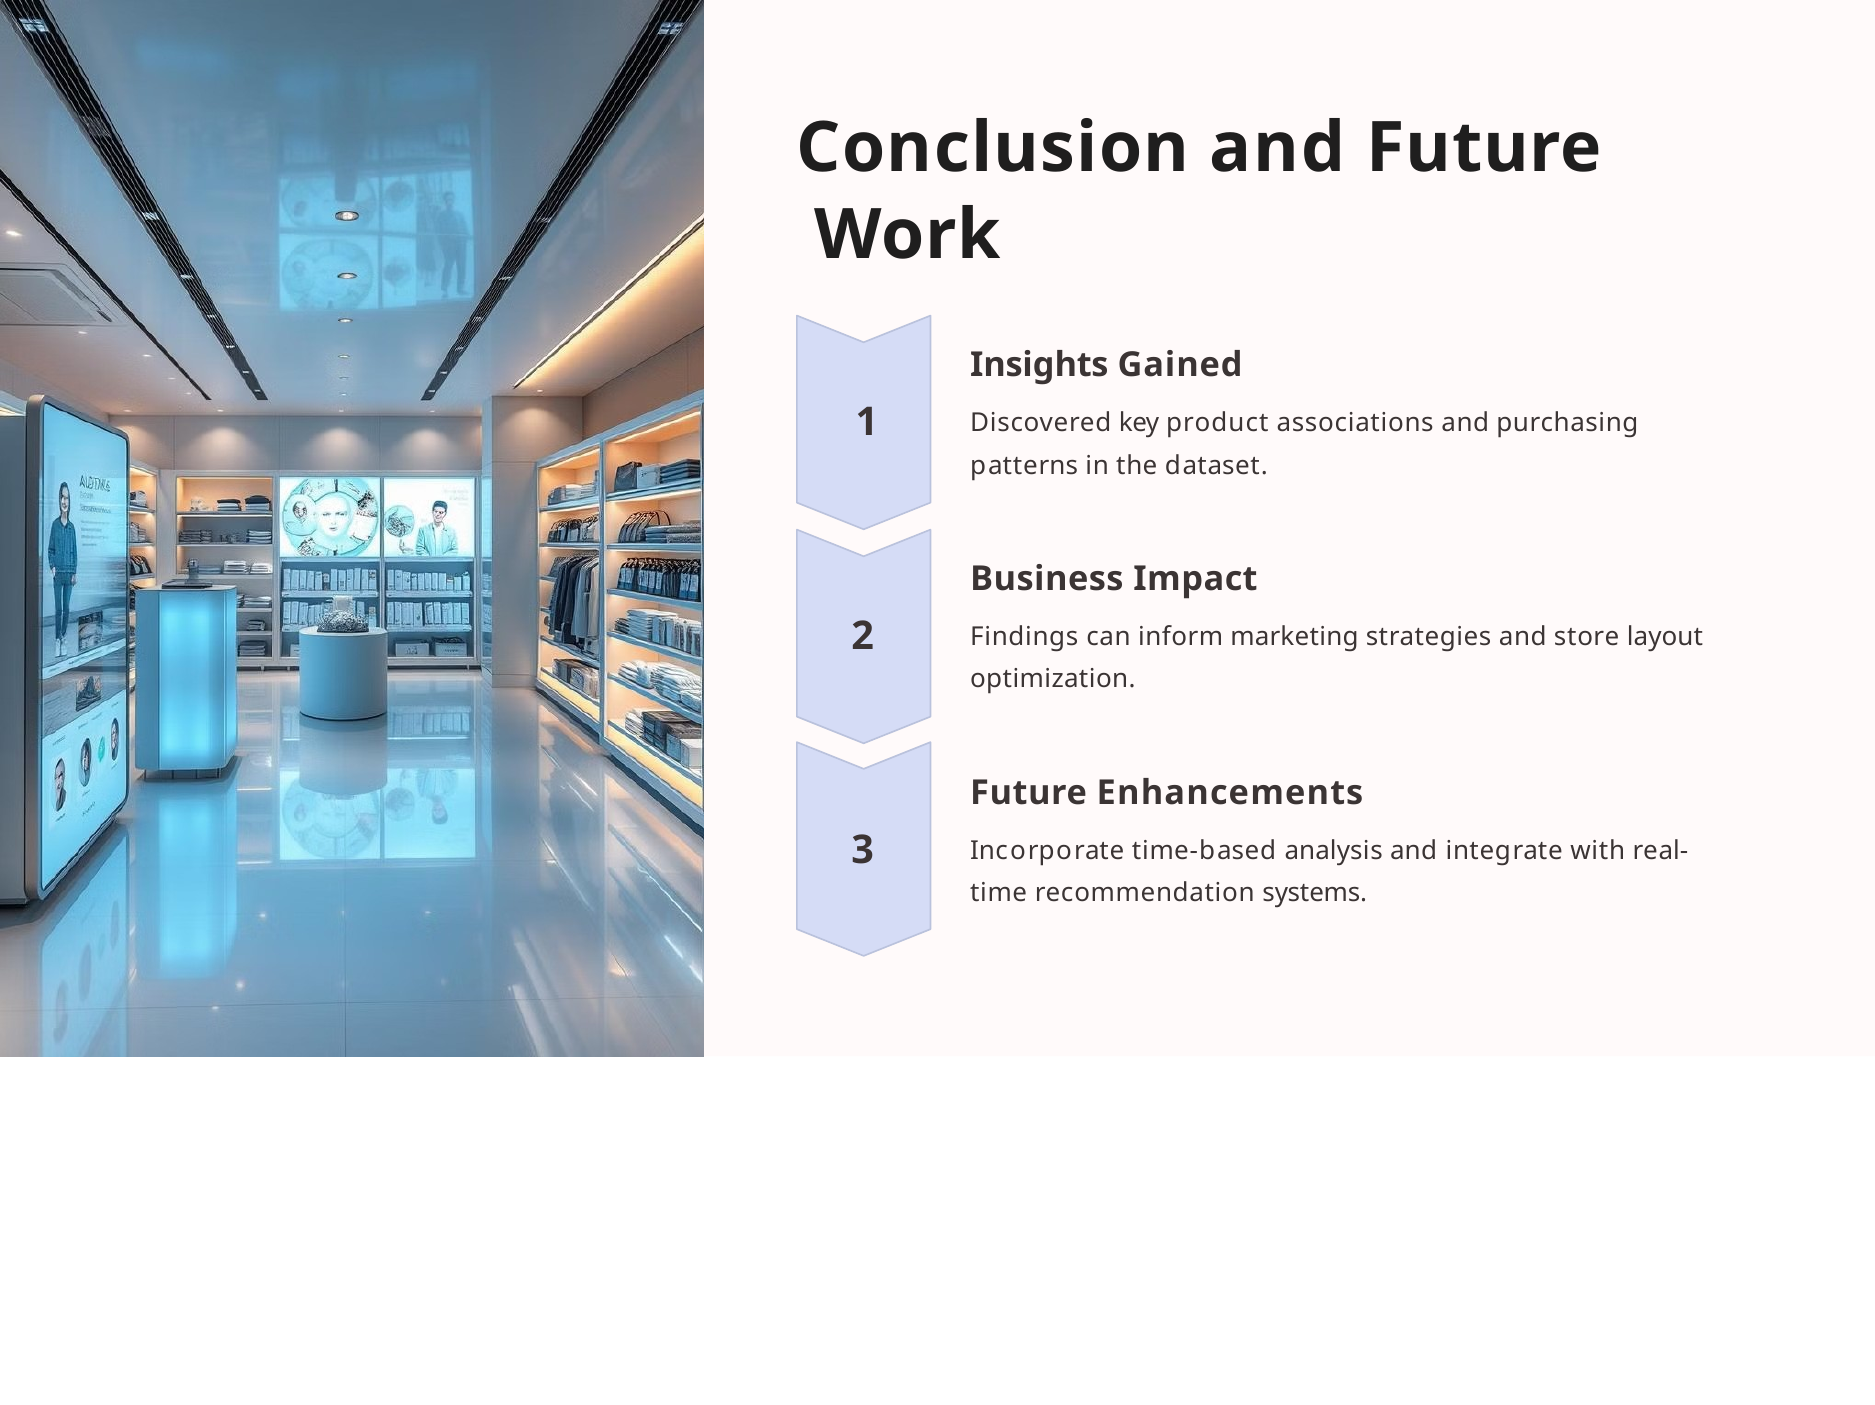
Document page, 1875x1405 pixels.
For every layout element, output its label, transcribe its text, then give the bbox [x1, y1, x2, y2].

text_box Business Impact Findings can inform marketing strategies and store layout optimization. [968, 553, 1743, 693]
text_box Insights Gained [968, 339, 1250, 384]
text_box Discovered key product associations and purchasing patterns in the dataset. [968, 390, 1680, 480]
title Conclusion and Future Work [707, 96, 1606, 332]
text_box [795, 314, 932, 528]
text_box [795, 741, 932, 957]
picture [0, 0, 704, 1057]
text_box Future Enhancements Incorporate time-based analysis and integrate with real- time recommendation systems. [968, 767, 1726, 907]
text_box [795, 528, 932, 740]
